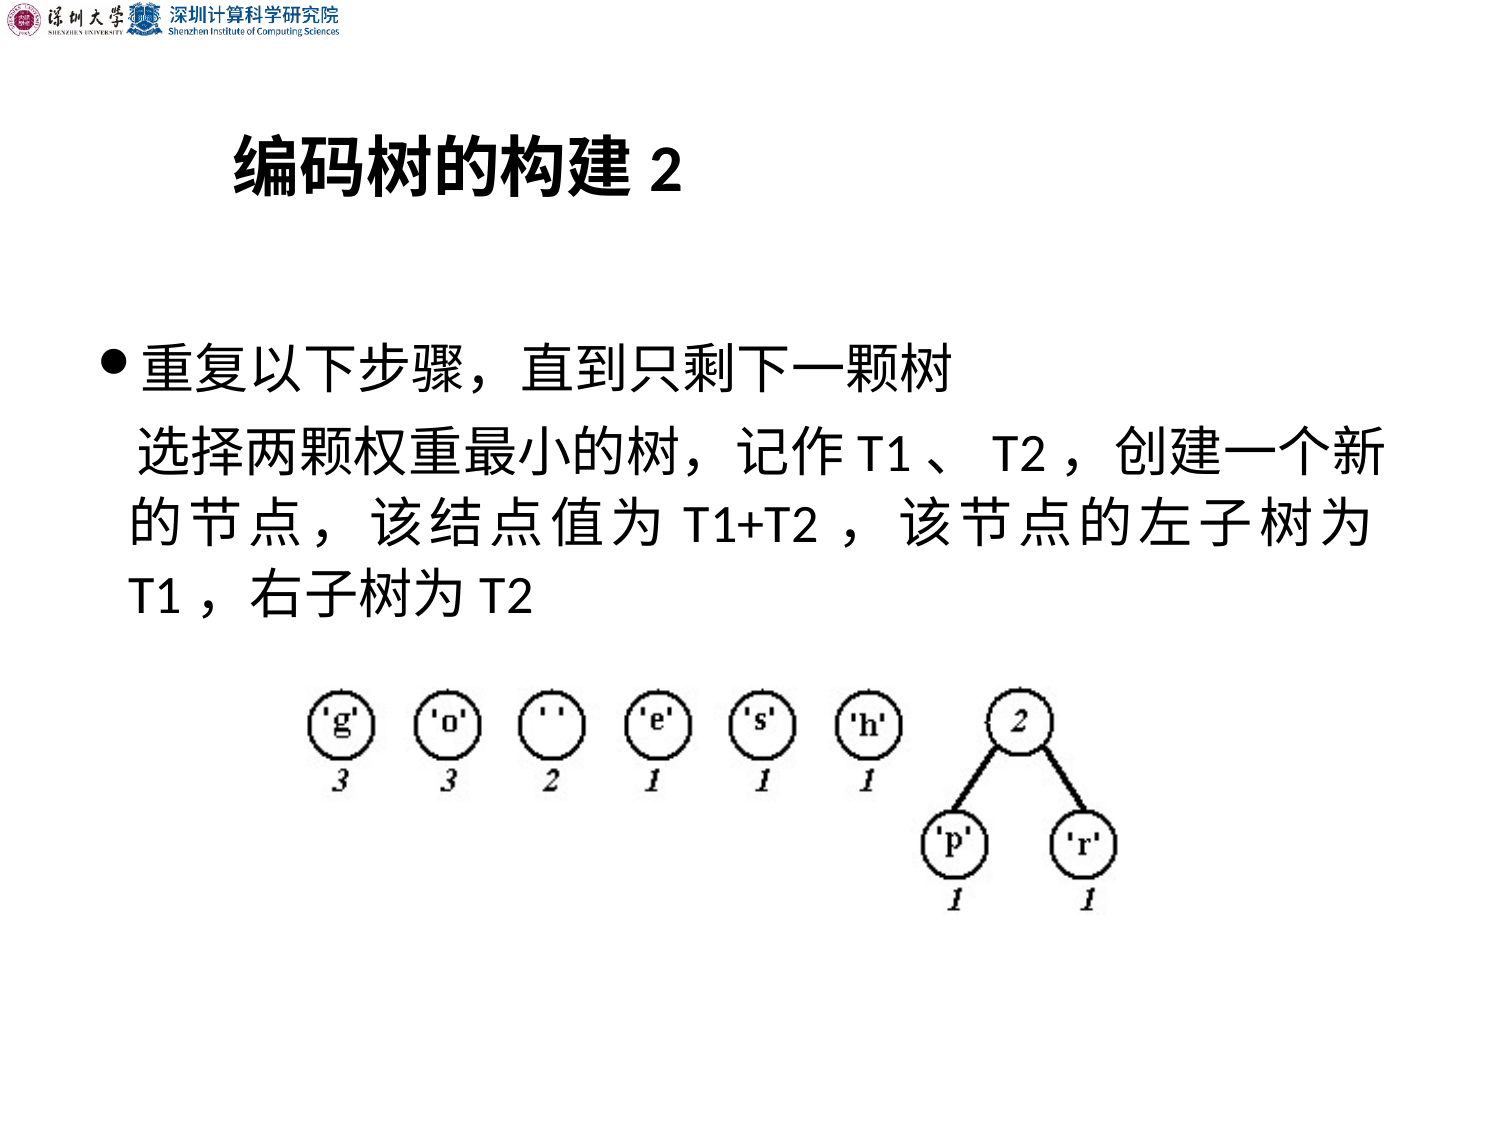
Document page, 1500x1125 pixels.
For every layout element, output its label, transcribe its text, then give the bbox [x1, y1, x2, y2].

picture [254, 683, 1177, 915]
picture [5, 1, 124, 36]
text_box 重复以下步骤，直到只剩下一颗树 选择两颗权重最小的树，记作T1、T2，创建一个新的节点，该结点值为T1+T2，该节点的左子树为T1，右子树为T2 [82, 320, 1402, 965]
picture [125, 1, 340, 37]
text_box 编码树的构建2 [218, 117, 728, 215]
